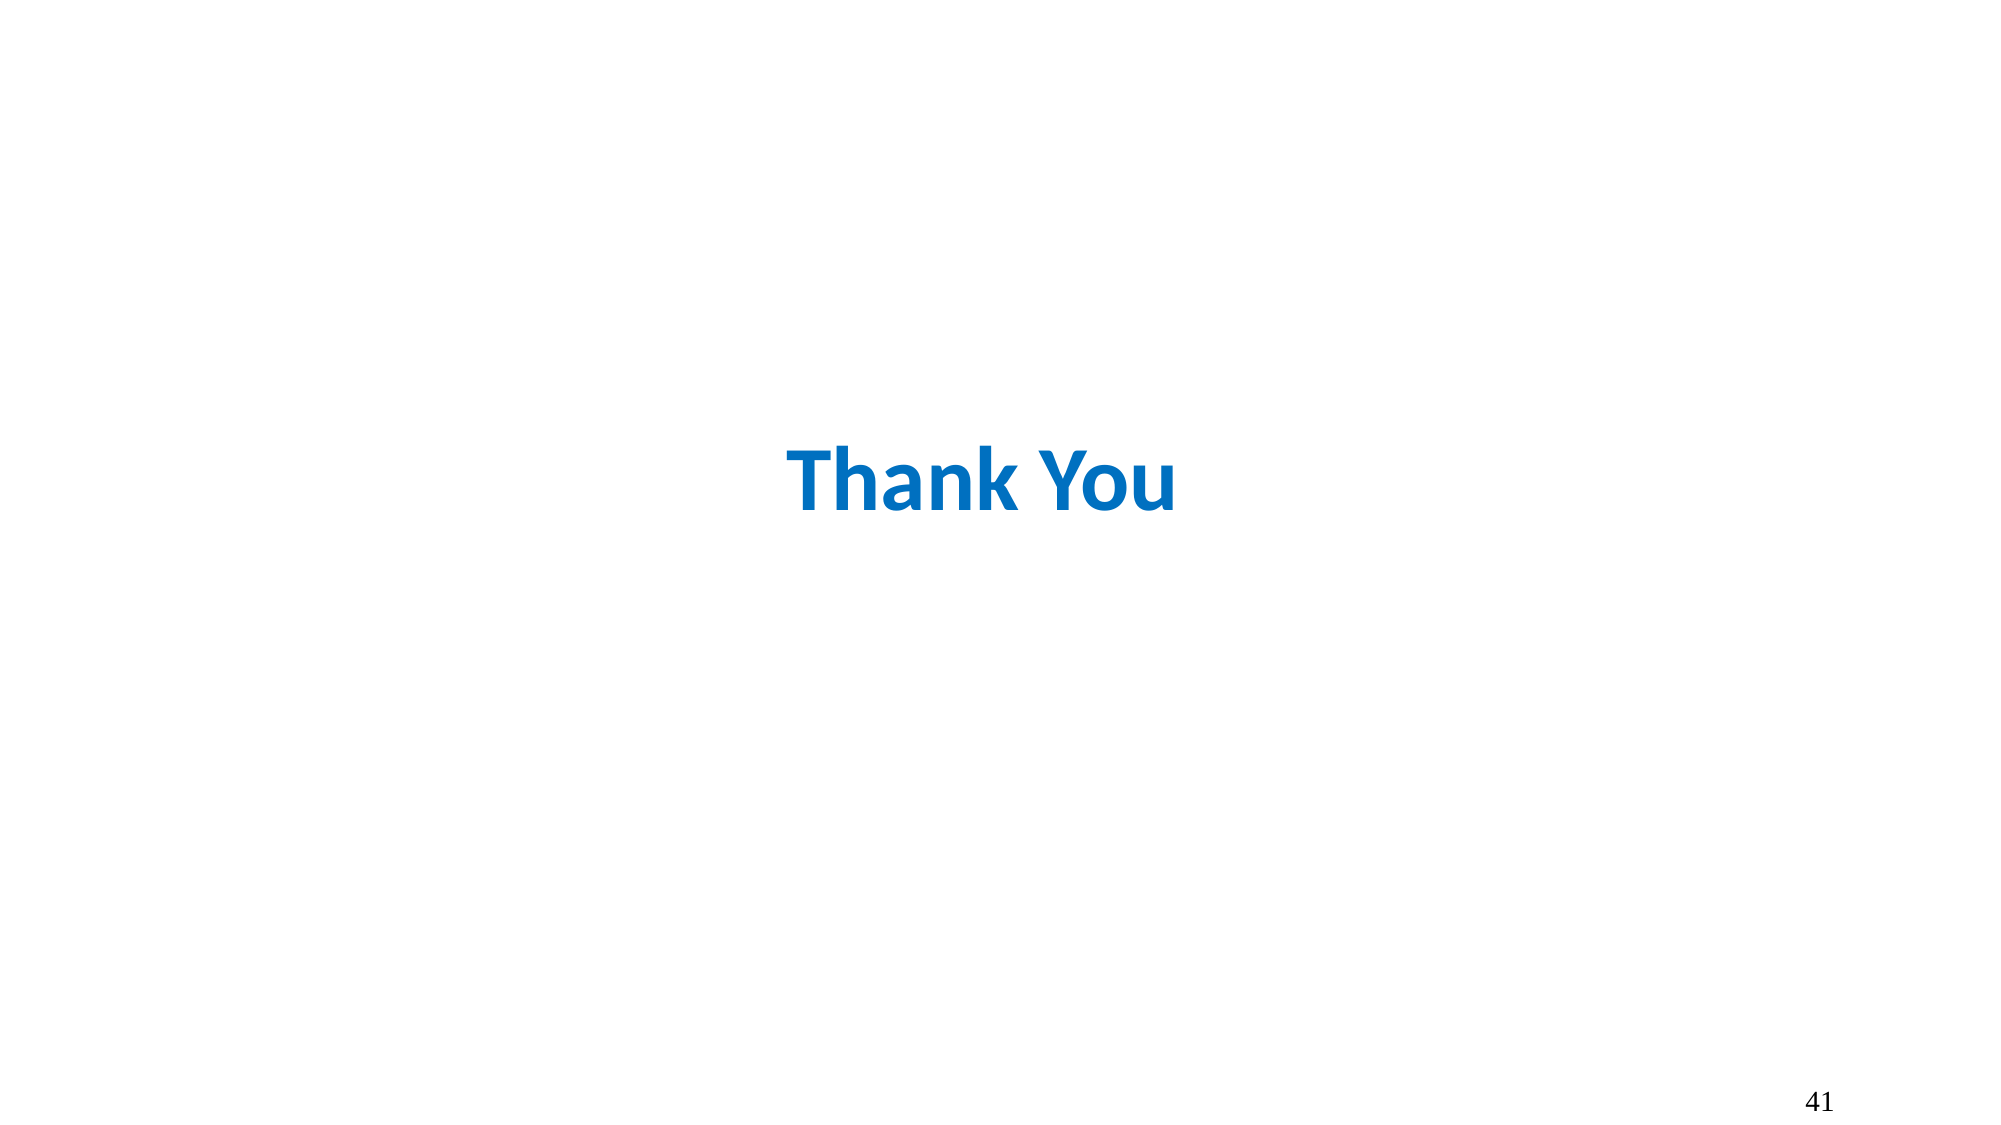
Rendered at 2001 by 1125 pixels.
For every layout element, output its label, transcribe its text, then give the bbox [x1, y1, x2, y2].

slide_number 41 [1433, 1074, 1851, 1125]
title Thank You [57, 380, 1908, 568]
